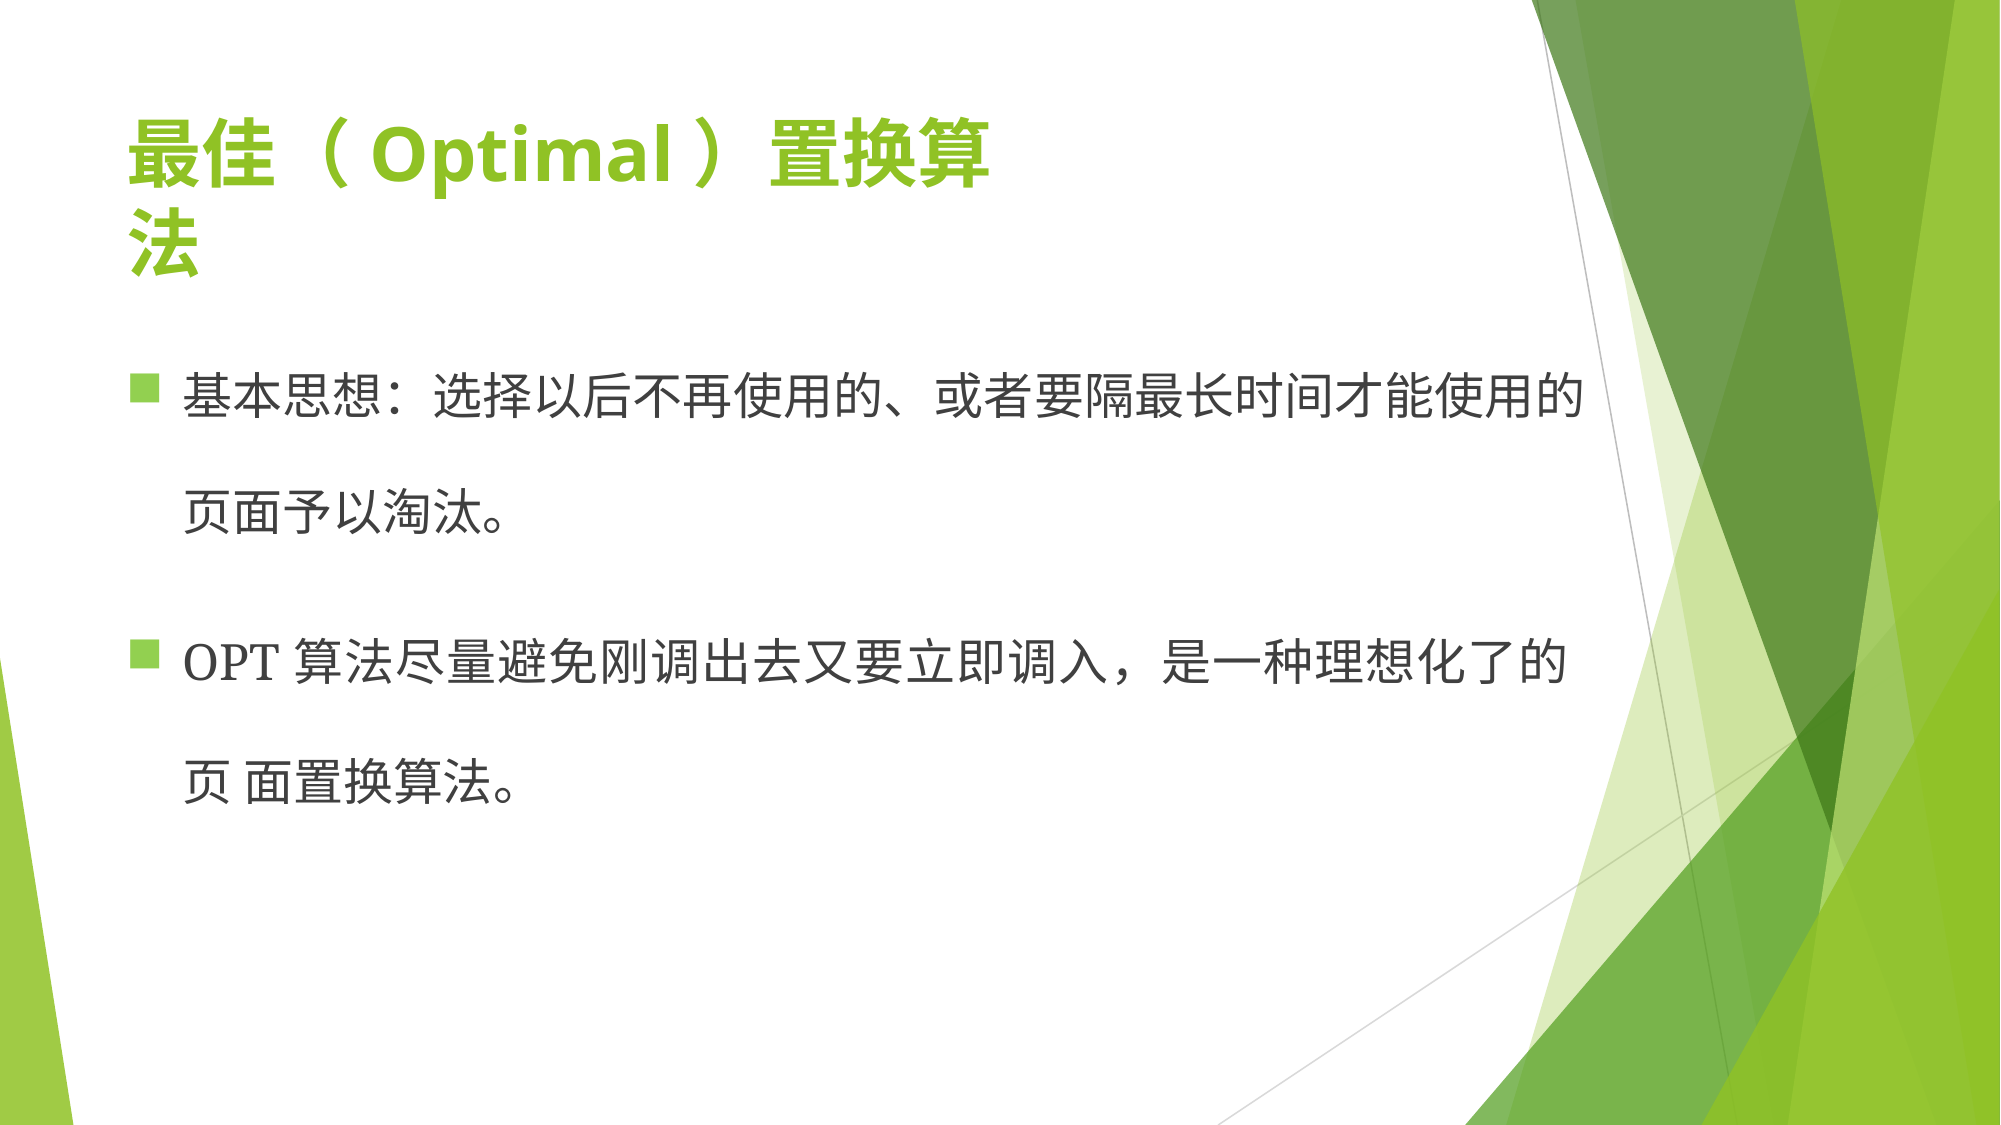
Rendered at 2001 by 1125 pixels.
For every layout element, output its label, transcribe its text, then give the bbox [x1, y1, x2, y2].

text_box 基本思想：选择以后不再使用的、或者要隔最长时间才能使用的 页面予以淘汰。 OPT算法尽量避免刚调出去又要立即调入，是一种理想化了的页 面置换算法。 [124, 362, 1589, 811]
title 最佳（Optimal）置换算法 [124, 104, 1006, 295]
